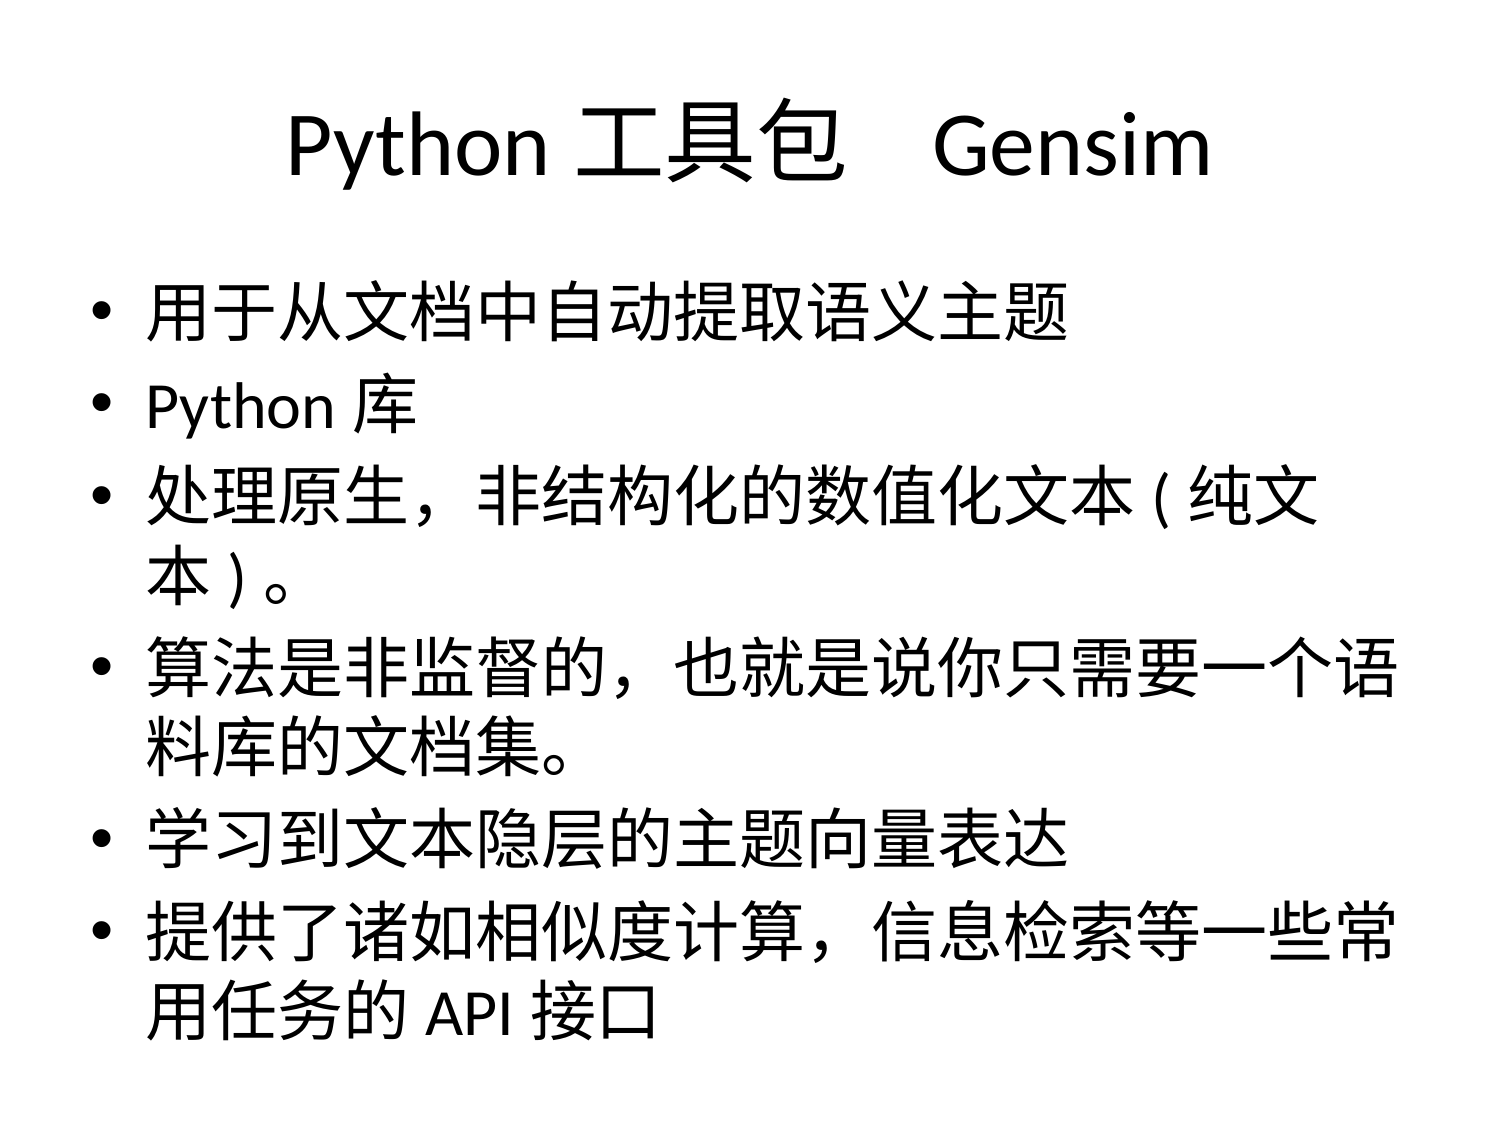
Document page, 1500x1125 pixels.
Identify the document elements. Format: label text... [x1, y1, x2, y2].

list 用于从文档中自动提取语义主题 Python库 处理原生，非结构化的数值化文本(纯文本)。 算法是非监督的，也就是说你只需要一个语料库的文档集。 学习到文本隐层的主题向量表达 提供了诸如相似度计算，信息检索等一些常用任务的API接口 [75, 262, 1425, 1059]
title Python工具包 Gensim [75, 45, 1425, 233]
